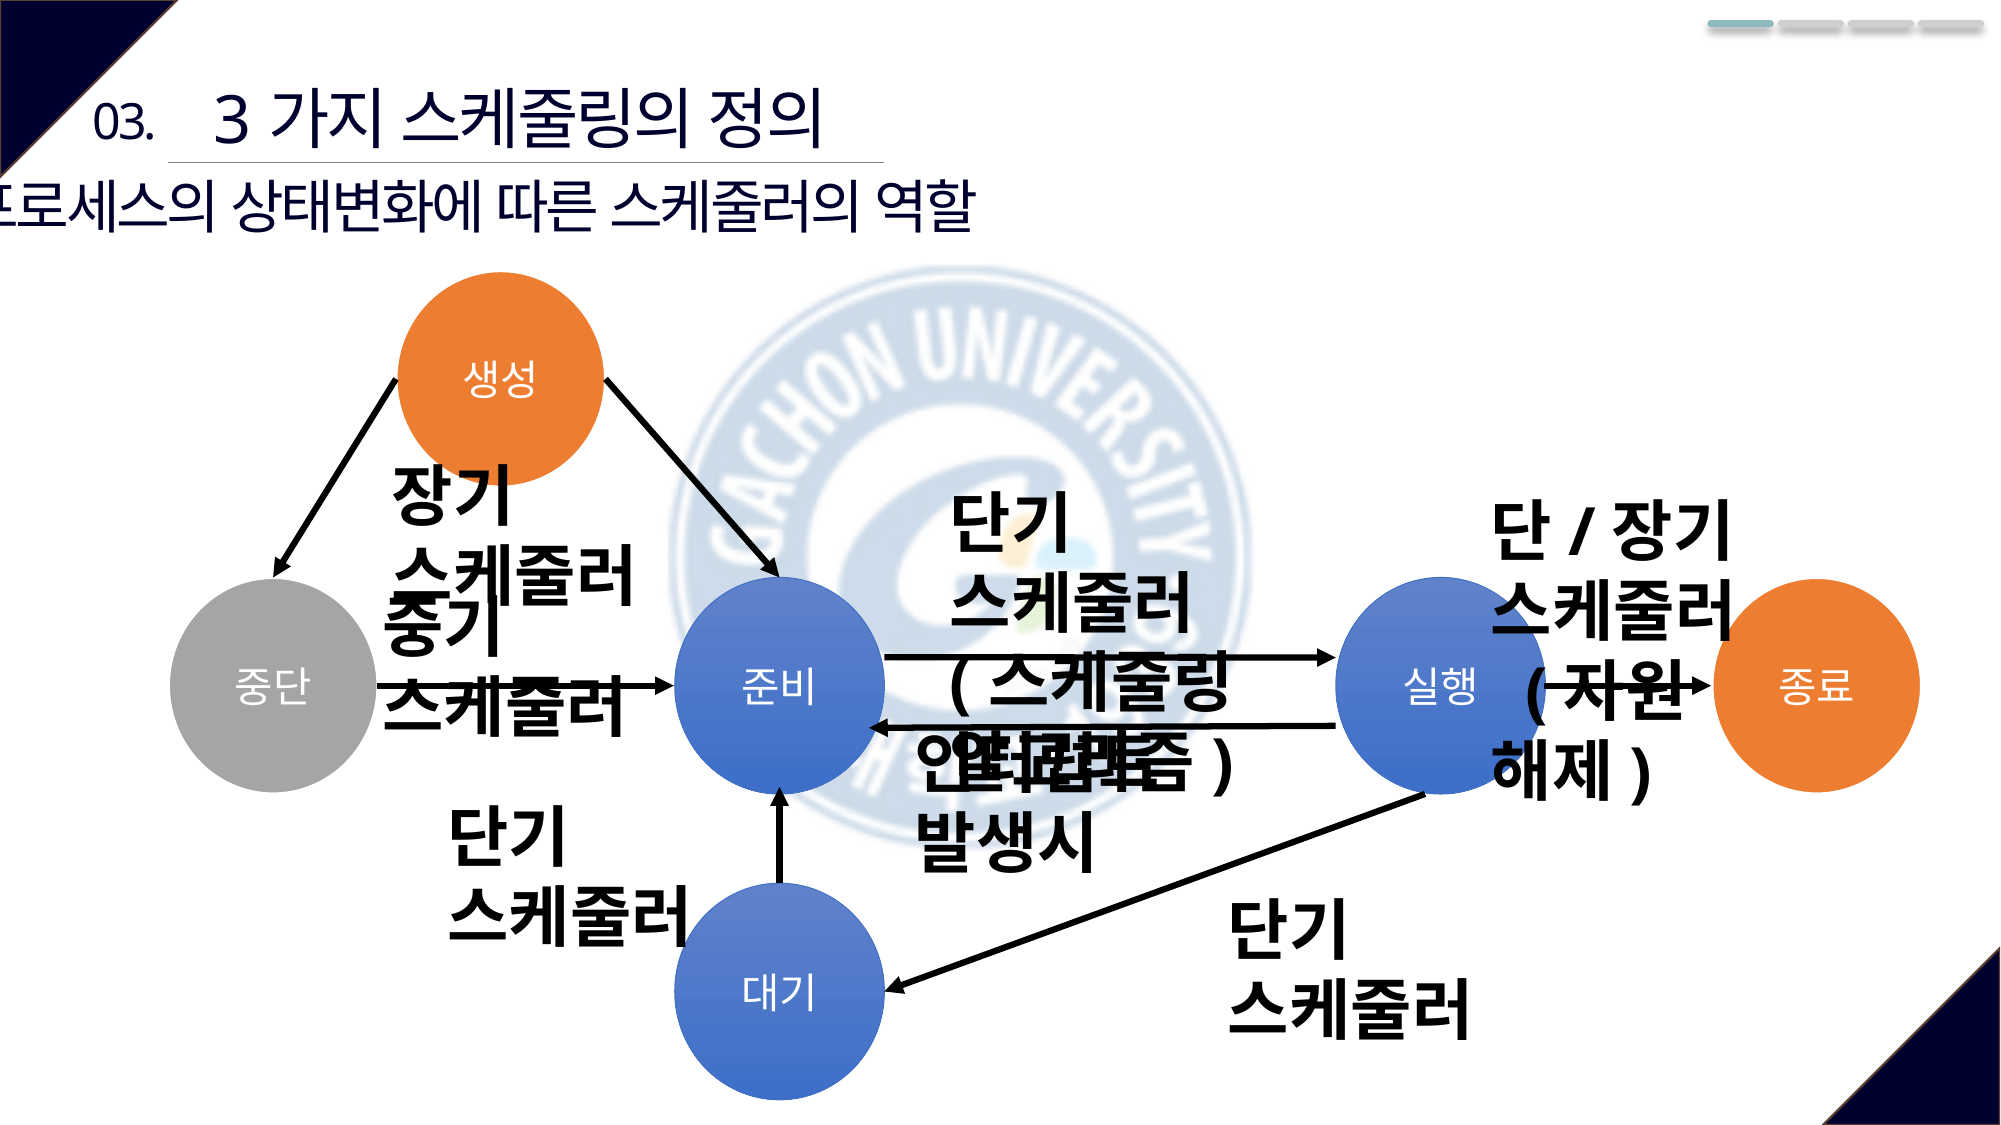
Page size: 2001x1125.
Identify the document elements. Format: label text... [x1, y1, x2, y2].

text_box 중단 [166, 575, 367, 796]
text_box 중기 스케줄러 [367, 577, 500, 753]
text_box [884, 793, 1425, 992]
text_box 대기 [674, 957, 885, 1101]
text_box 단기 스케줄러 [1213, 880, 1564, 1056]
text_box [273, 378, 396, 578]
text_box 장기 스케줄러 [396, 446, 500, 577]
picture [500, 175, 1441, 957]
text_box 종료 [1827, 576, 1924, 796]
text_box 단/장기 스케줄러 (자원 해제) [1476, 481, 1827, 817]
text_box 03. [78, 81, 172, 157]
text_box 3가지 스케줄링의 정의 [157, 69, 885, 162]
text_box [605, 378, 780, 578]
text_box 프로세스의 상태변화에 따른 스케줄러의 역할 [0, 162, 993, 248]
text_box 실행 [1441, 576, 1476, 795]
text_box 단기 스케줄러 [432, 787, 784, 962]
text_box 생성 [394, 269, 500, 446]
